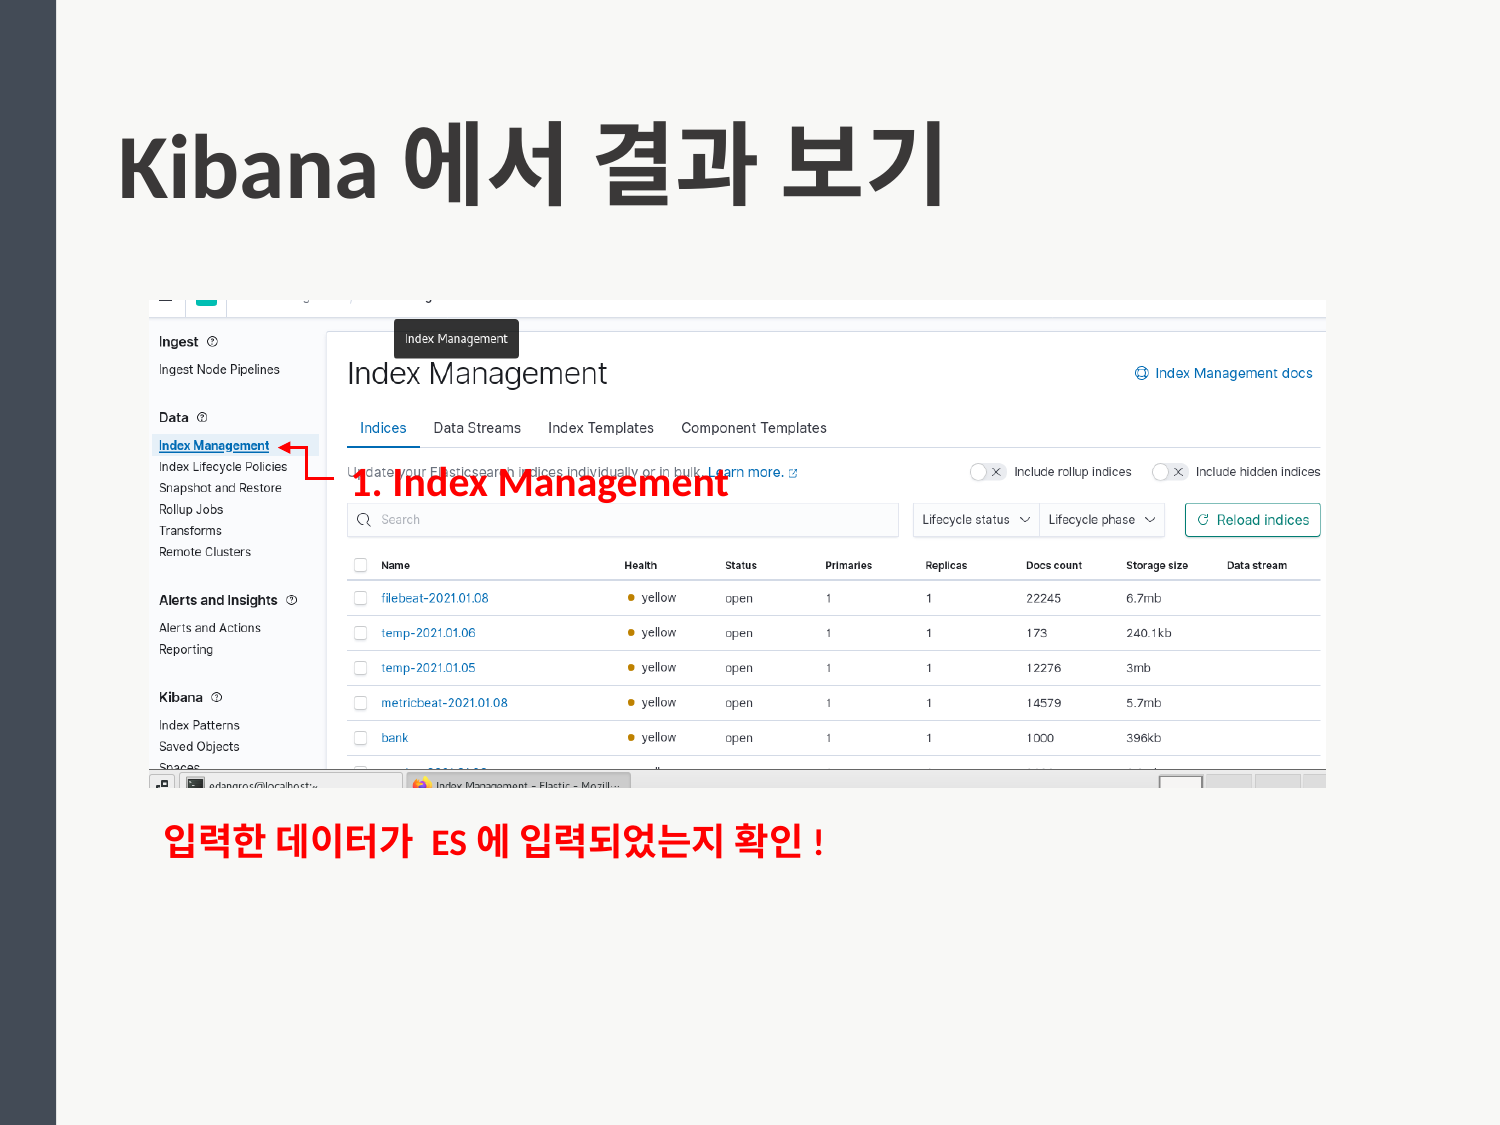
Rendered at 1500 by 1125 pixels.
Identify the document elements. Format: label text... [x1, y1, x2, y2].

text_box 입력한 데이터가 ES에 입력되었는지 확인! [148, 810, 911, 871]
title Kibana에서 결과 보기 [103, 59, 1397, 278]
text_box [0, 0, 57, 1125]
picture [148, 300, 1326, 788]
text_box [277, 447, 335, 480]
